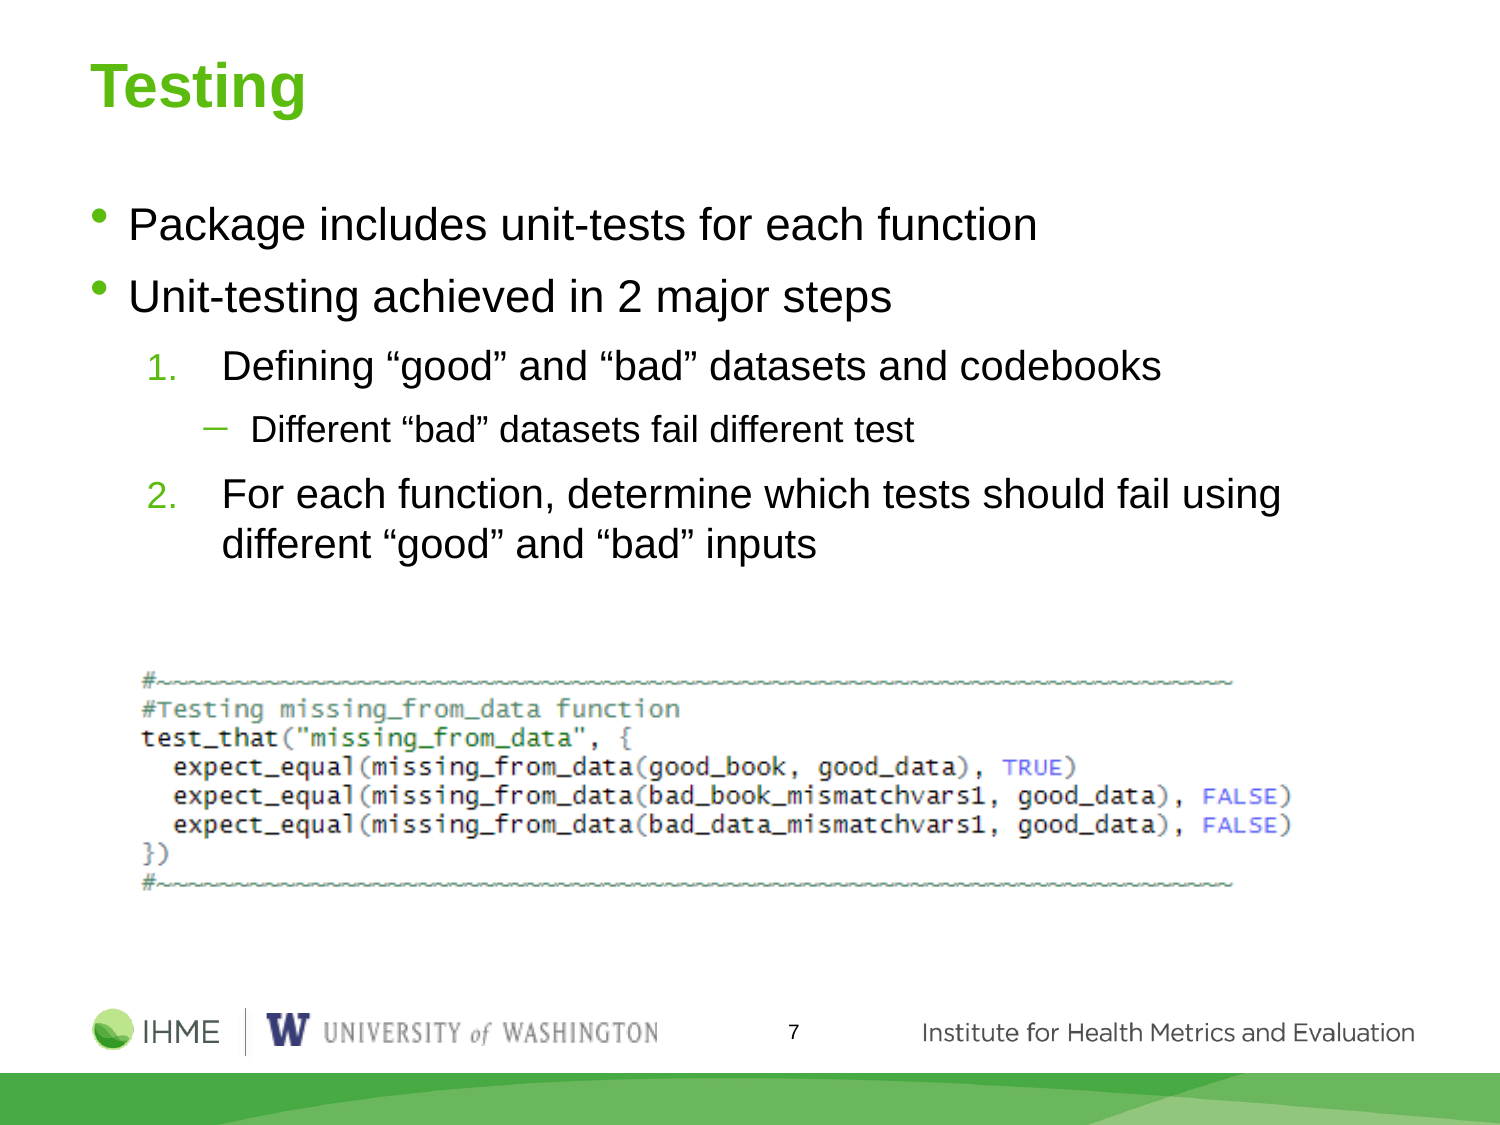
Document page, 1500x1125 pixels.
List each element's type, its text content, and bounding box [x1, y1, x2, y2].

title Testing [75, 37, 1419, 128]
picture [138, 664, 1356, 914]
picture [0, 1073, 1500, 1125]
picture [92, 1008, 219, 1050]
list Package includes unit-tests for each function Unit-testing achieved in 2 major steps Defining “good” and “bad” datasets and codebooks Different “bad” datasets fail different test For each function, determine which tests should fail using different “good” and “bad” inputs [75, 187, 1425, 914]
slide_number 7 [765, 1011, 822, 1052]
picture [915, 1015, 1420, 1047]
